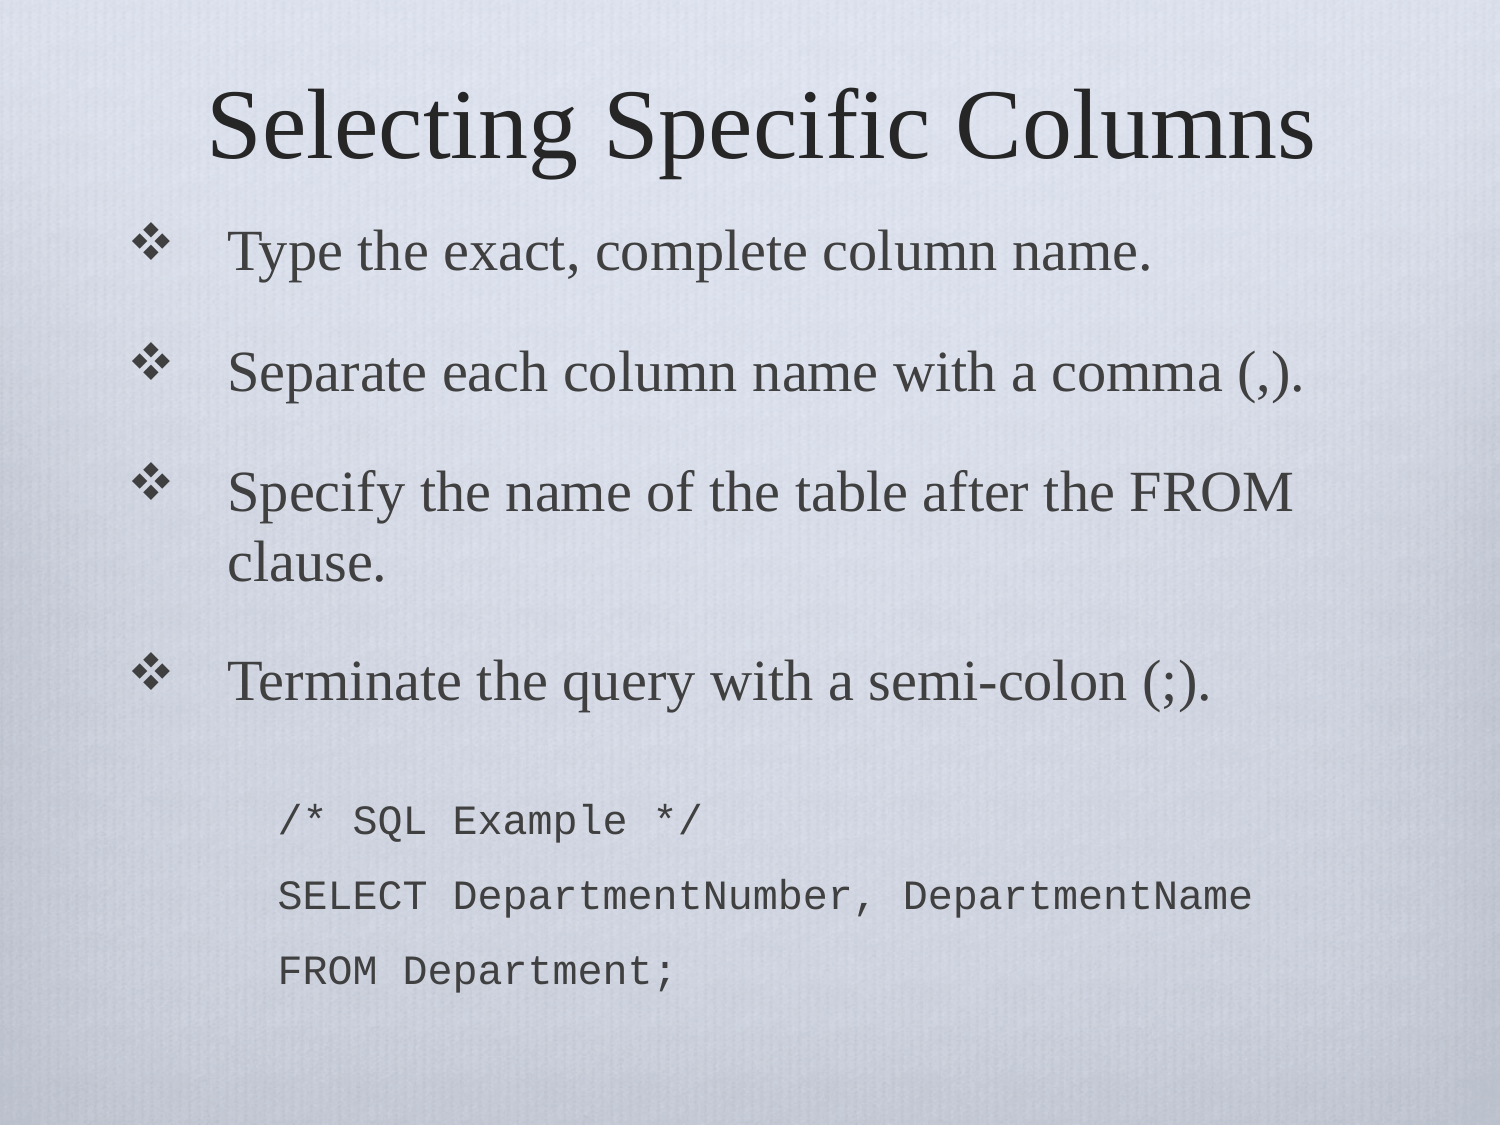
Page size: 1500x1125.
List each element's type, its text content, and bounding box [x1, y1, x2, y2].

title Selecting Specific Columns [125, 62, 1400, 175]
list Type the exact, complete column name. Separate each column name with a comma (,). Specify the name of the table after the FROM clause. Terminate the query with a semi-colon (;). /* SQL Example */ SELECT DepartmentNumber, DepartmentName FROM Department; [112, 212, 1476, 1103]
